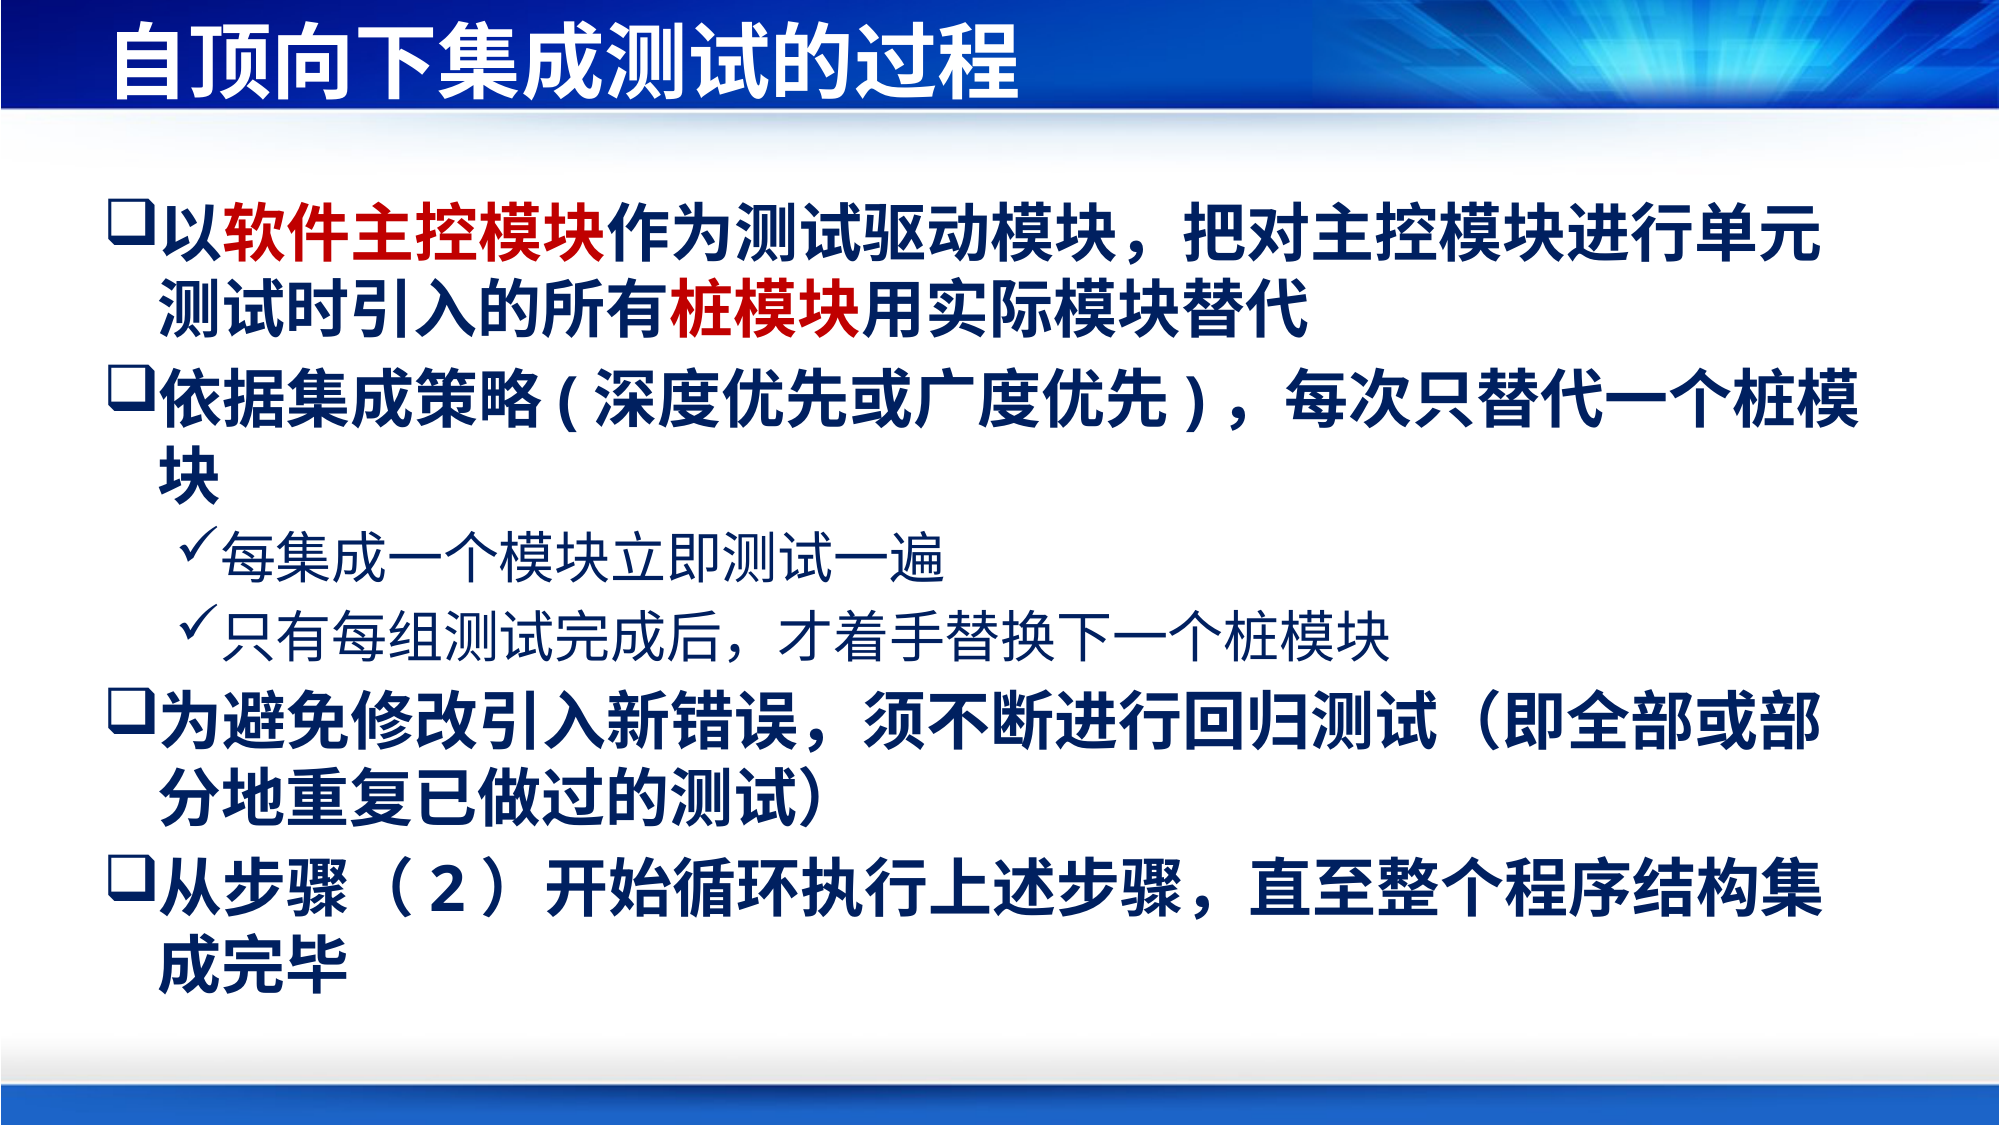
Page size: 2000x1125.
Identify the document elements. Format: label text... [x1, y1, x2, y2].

picture [1, 0, 1999, 1125]
title 自顶向下集成测试的过程 [90, 1, 1880, 118]
list 以软件主控模块作为测试驱动模块，把对主控模块进行单元测试时引入的所有桩模块用实际模块替代 依据集成策略(深度优先或广度优先)，每次只替代一个桩模块 每集成一个模块立即测试一遍 只有每组测试完成后，才着手替换下一个桩模块 为避免修改引入新错误，须不断进行回归测试（即全部或部分地重复已做过的测试） 从步骤（2）开始循环执行上述步骤，直至整个程序结构集成完毕 [88, 184, 1880, 1012]
